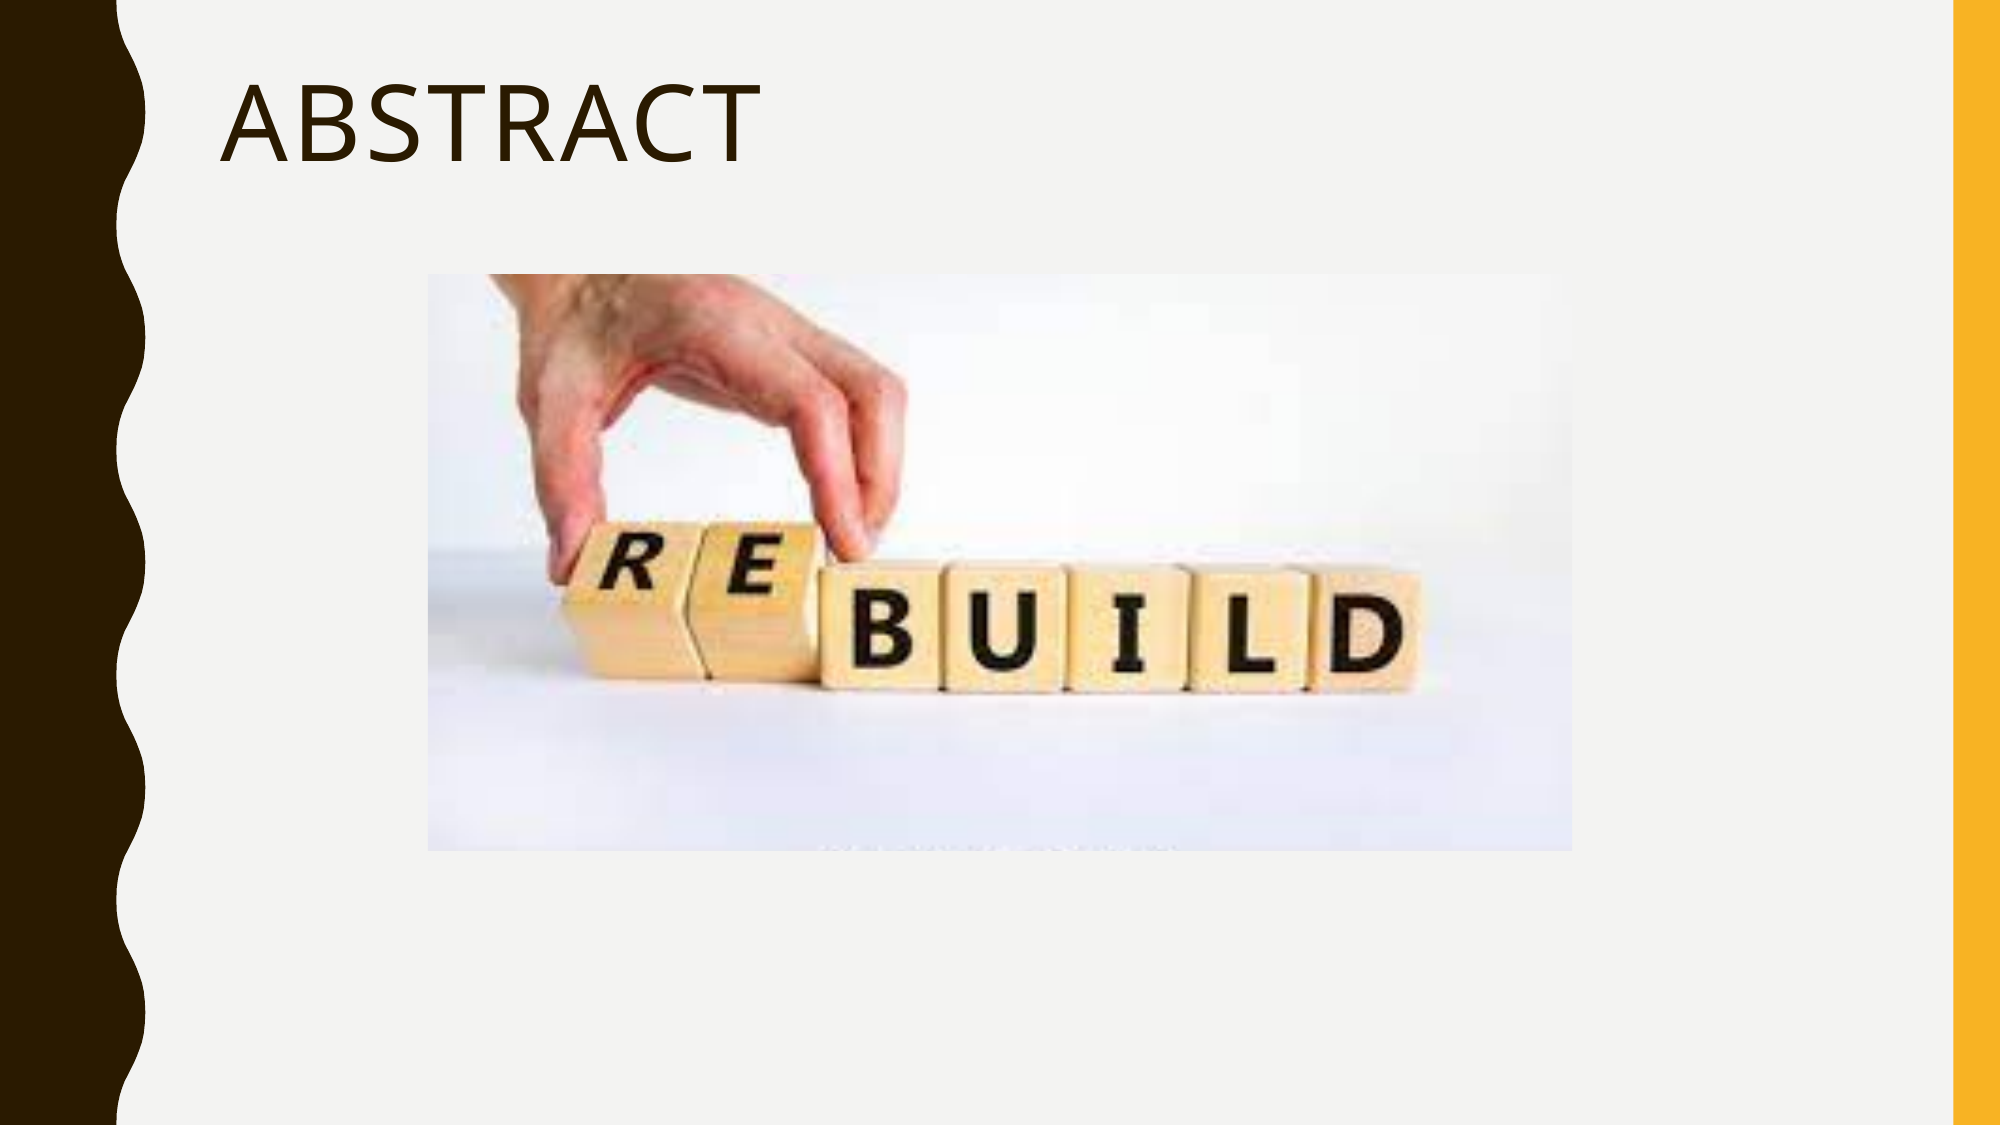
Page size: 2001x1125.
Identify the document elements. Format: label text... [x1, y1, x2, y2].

picture [427, 274, 1573, 851]
title Abstract [205, 62, 1875, 308]
